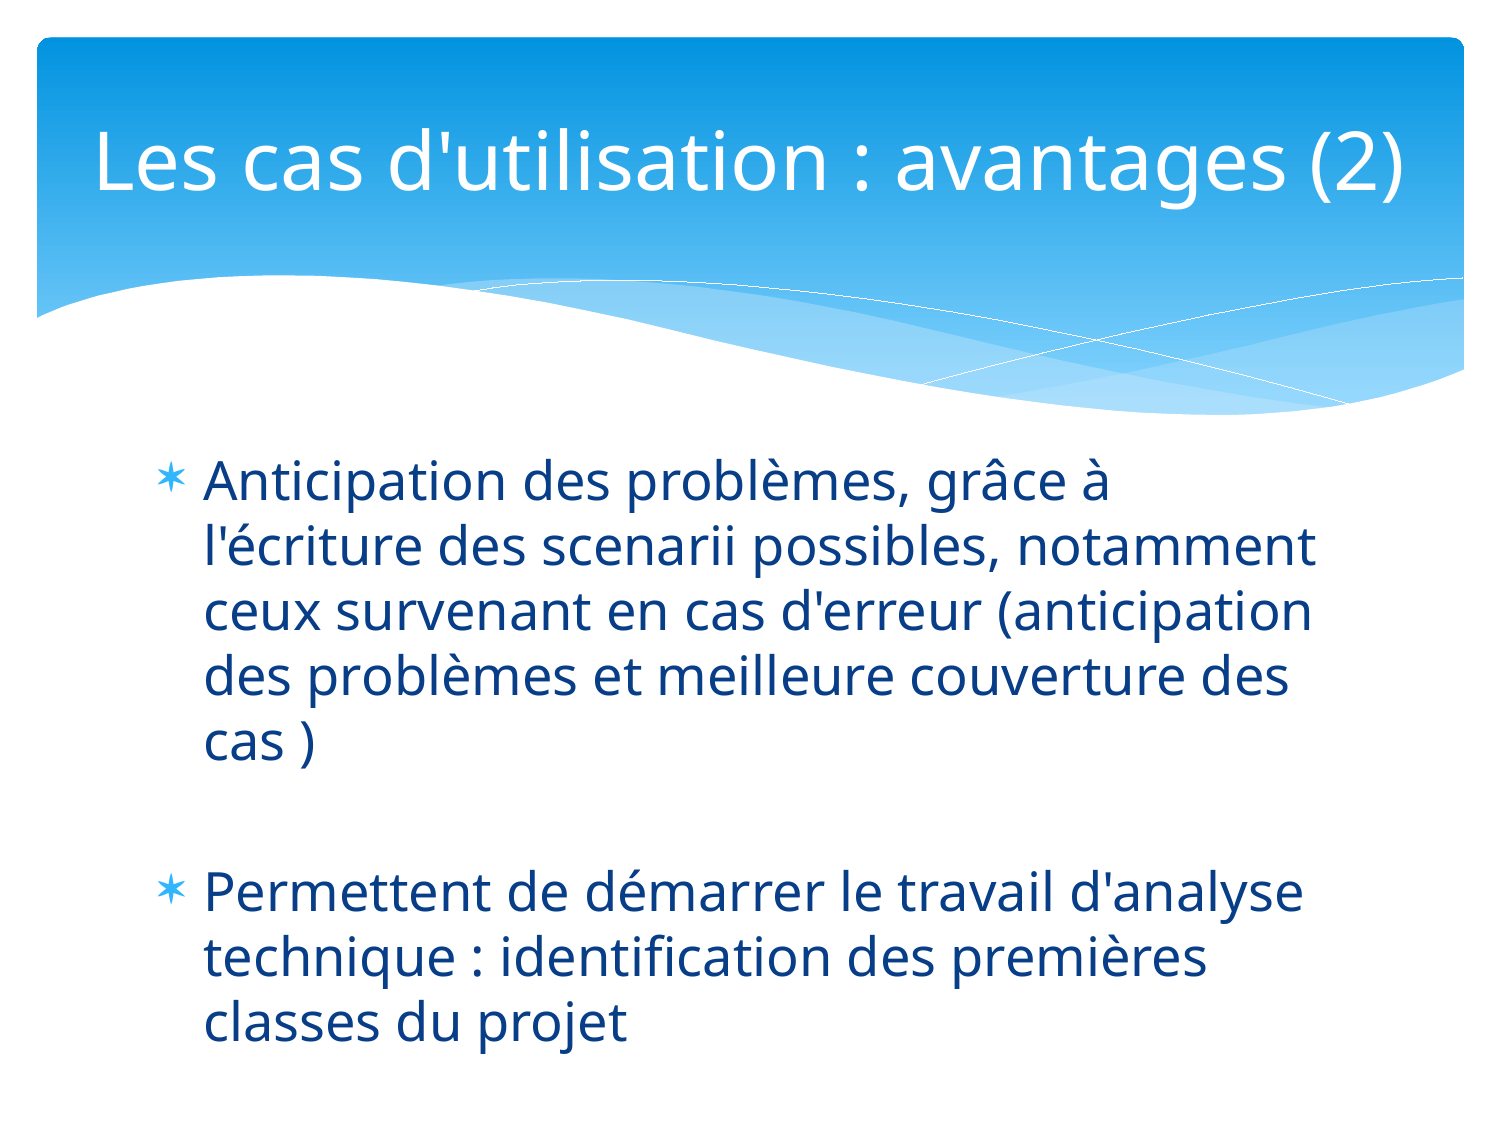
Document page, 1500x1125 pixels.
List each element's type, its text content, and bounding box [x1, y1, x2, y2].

title Les cas d'utilisation : avantages (2) [75, 55, 1425, 261]
list Anticipation des problèmes, grâce à l'écriture des scenarii possibles, notamment ceux survenant en cas d'erreur (anticipation des problèmes et meilleure couverture des cas ) Permettent de démarrer le travail d'analyse technique : identification des premières classes du projet [143, 438, 1359, 1005]
